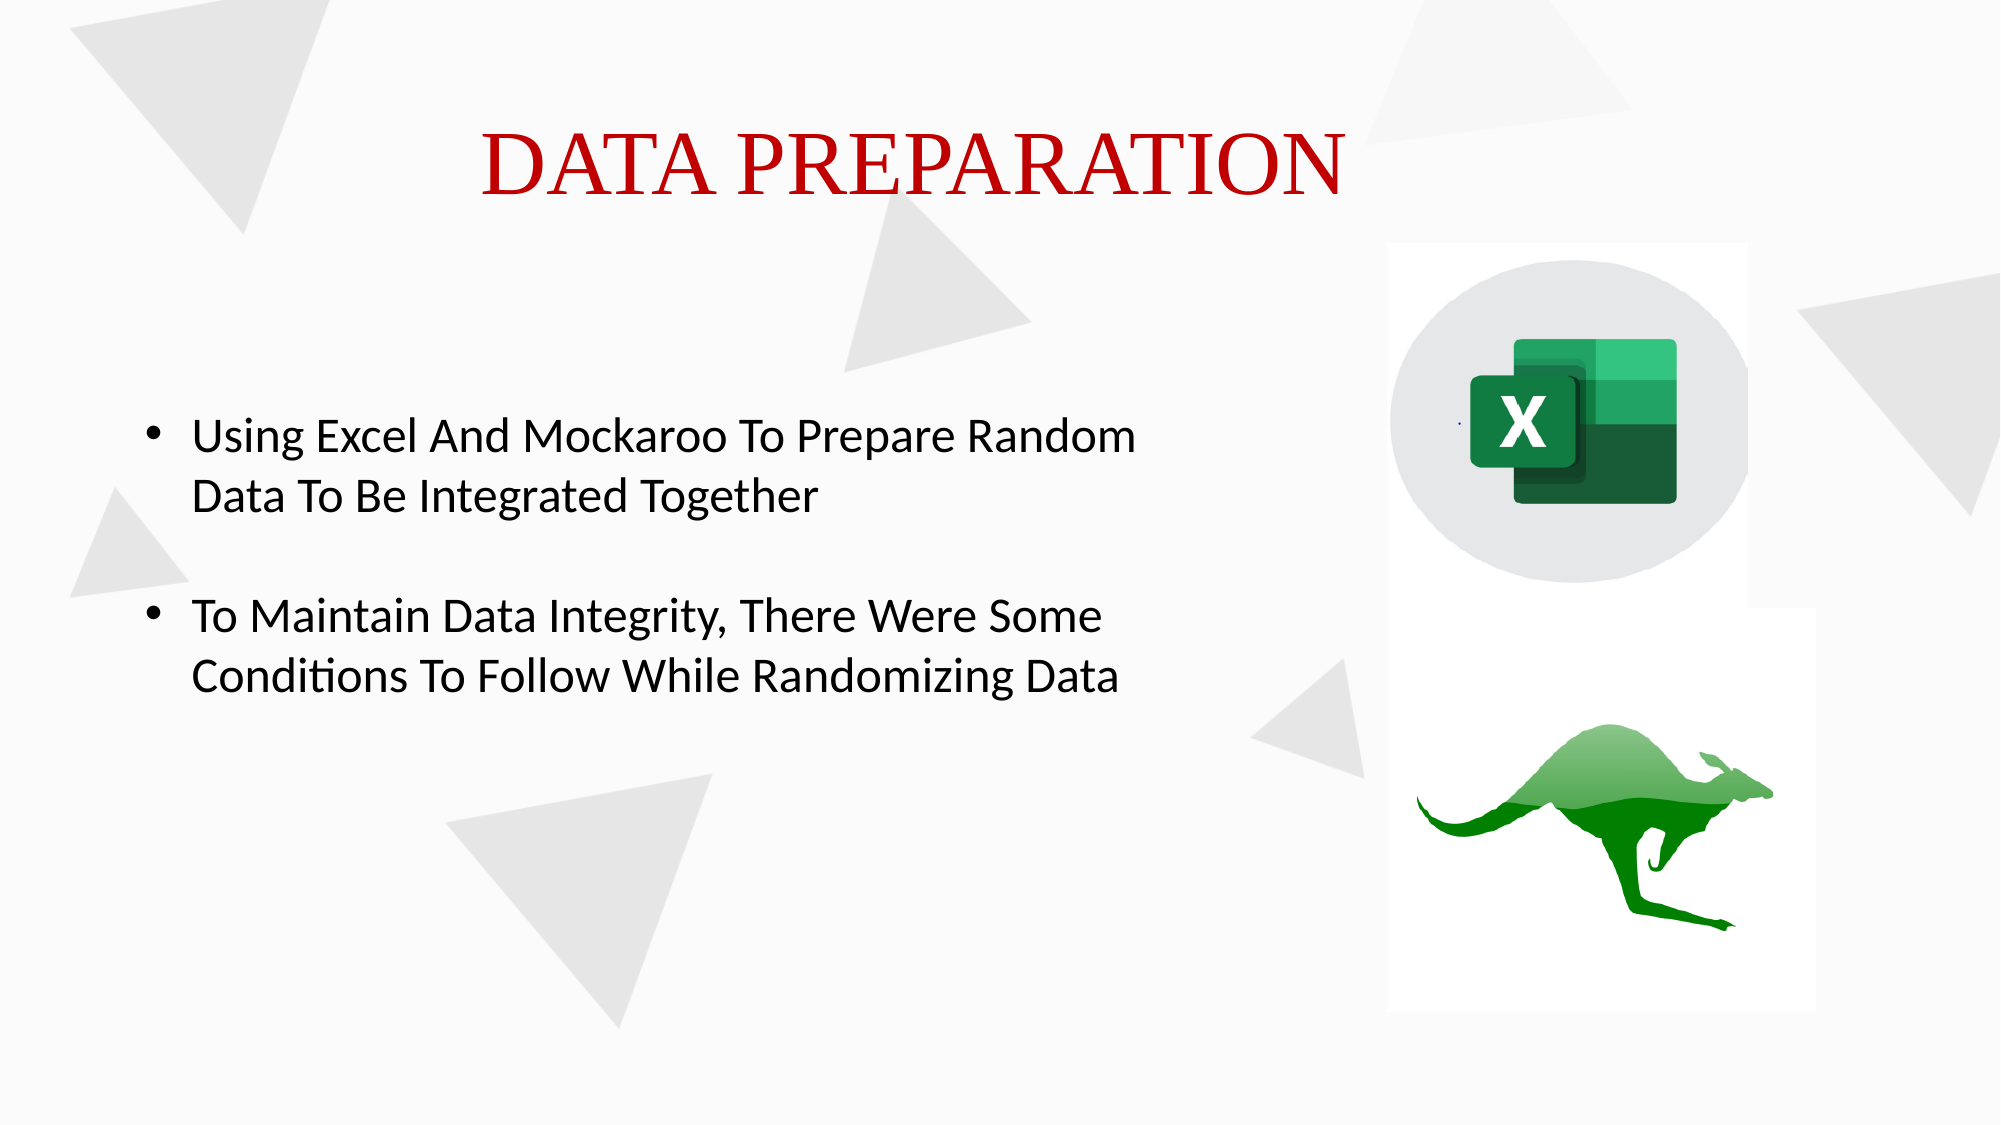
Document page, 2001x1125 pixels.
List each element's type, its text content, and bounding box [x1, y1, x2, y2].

title DATA PREPARATION [67, 87, 1763, 282]
picture [0, 0, 2001, 1125]
text_box Using Excel And Mockaroo To Prepare Random Data To Be Integrated Together To Maintain Data Integrity, There Were Some Conditions To Follow While Randomizing Data [129, 394, 1205, 830]
